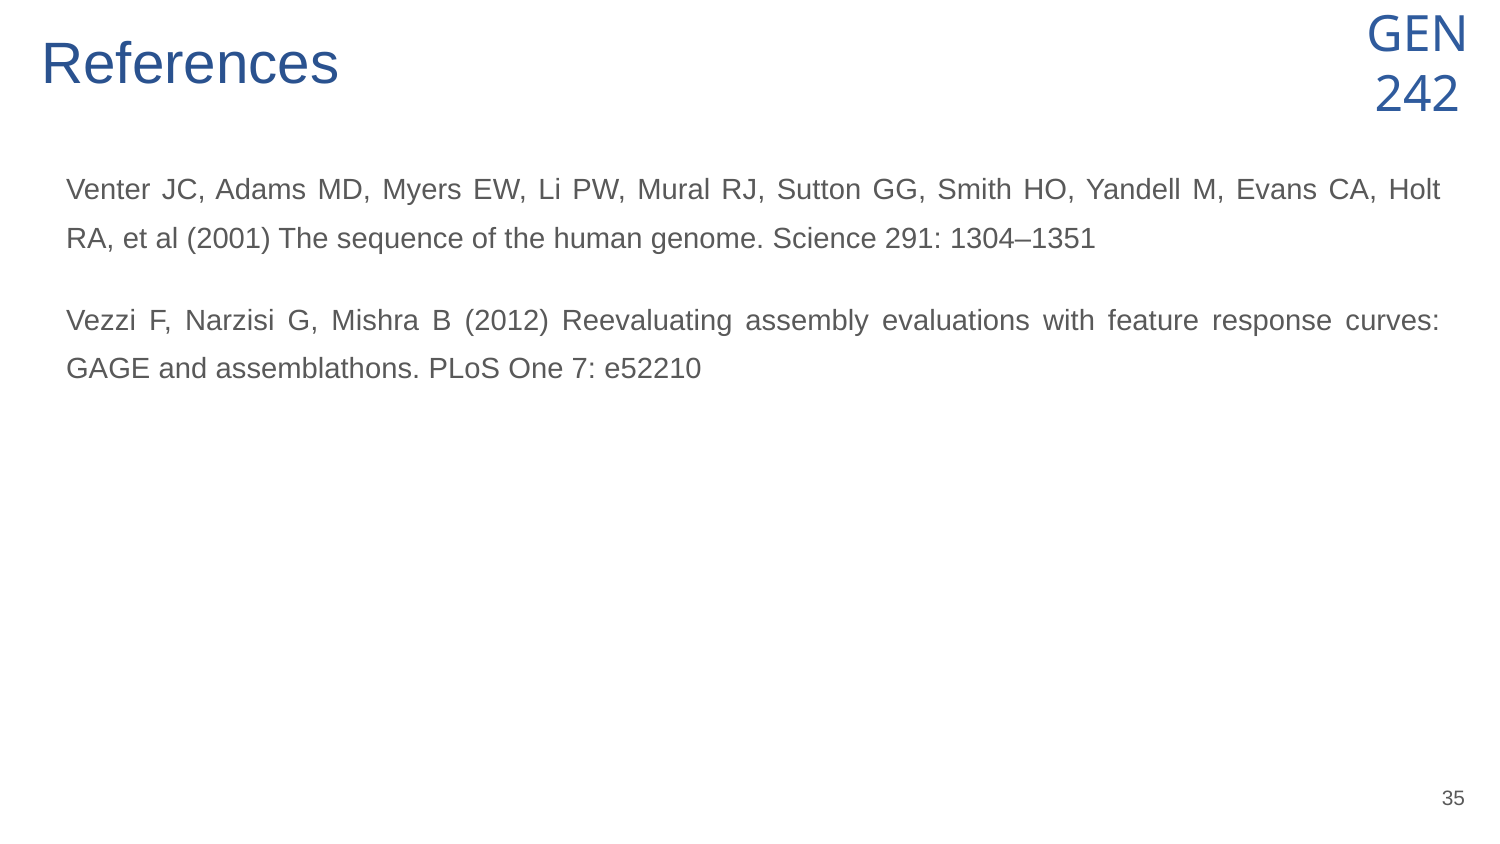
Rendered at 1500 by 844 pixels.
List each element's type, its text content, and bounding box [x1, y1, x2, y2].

text_box [442, 245, 1101, 323]
slide_number ‹#› [1389, 764, 1480, 830]
list Venter JC, Adams MD, Myers EW, Li PW, Mural RJ, Sutton GG, Smith HO, Yandell M, Evans CA, Holt RA, et al (2001) The sequence of the human genome. Science 291: 1304–1351 Vezzi F, Narzisi G, Mishra B (2012) Reevaluating assembly evaluations with feature response curves: GAGE and assemblathons. PLoS One 7: e52210 [50, 142, 1458, 703]
title References [26, 10, 1424, 105]
